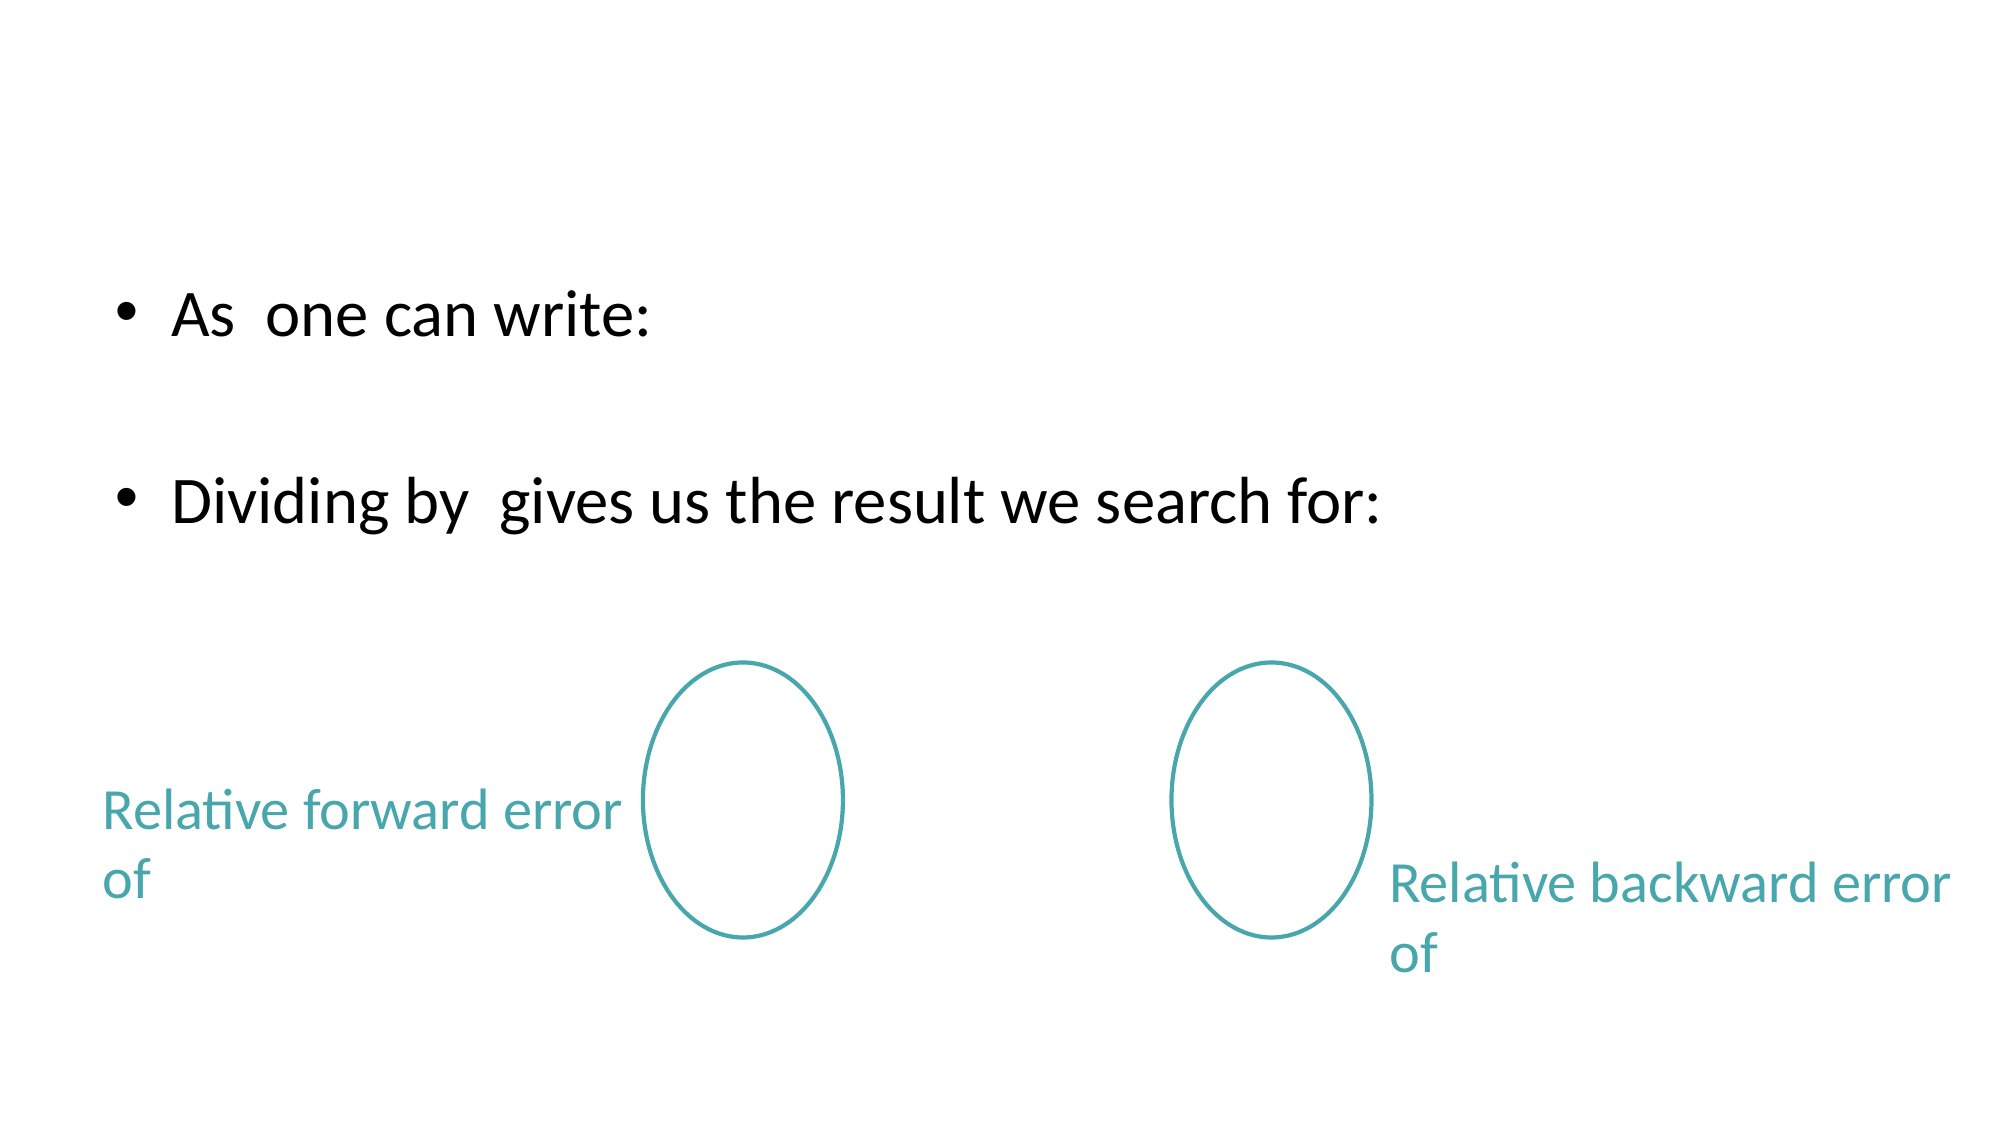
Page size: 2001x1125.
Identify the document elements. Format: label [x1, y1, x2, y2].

text_box [640, 660, 846, 940]
text_box [1169, 660, 1374, 940]
